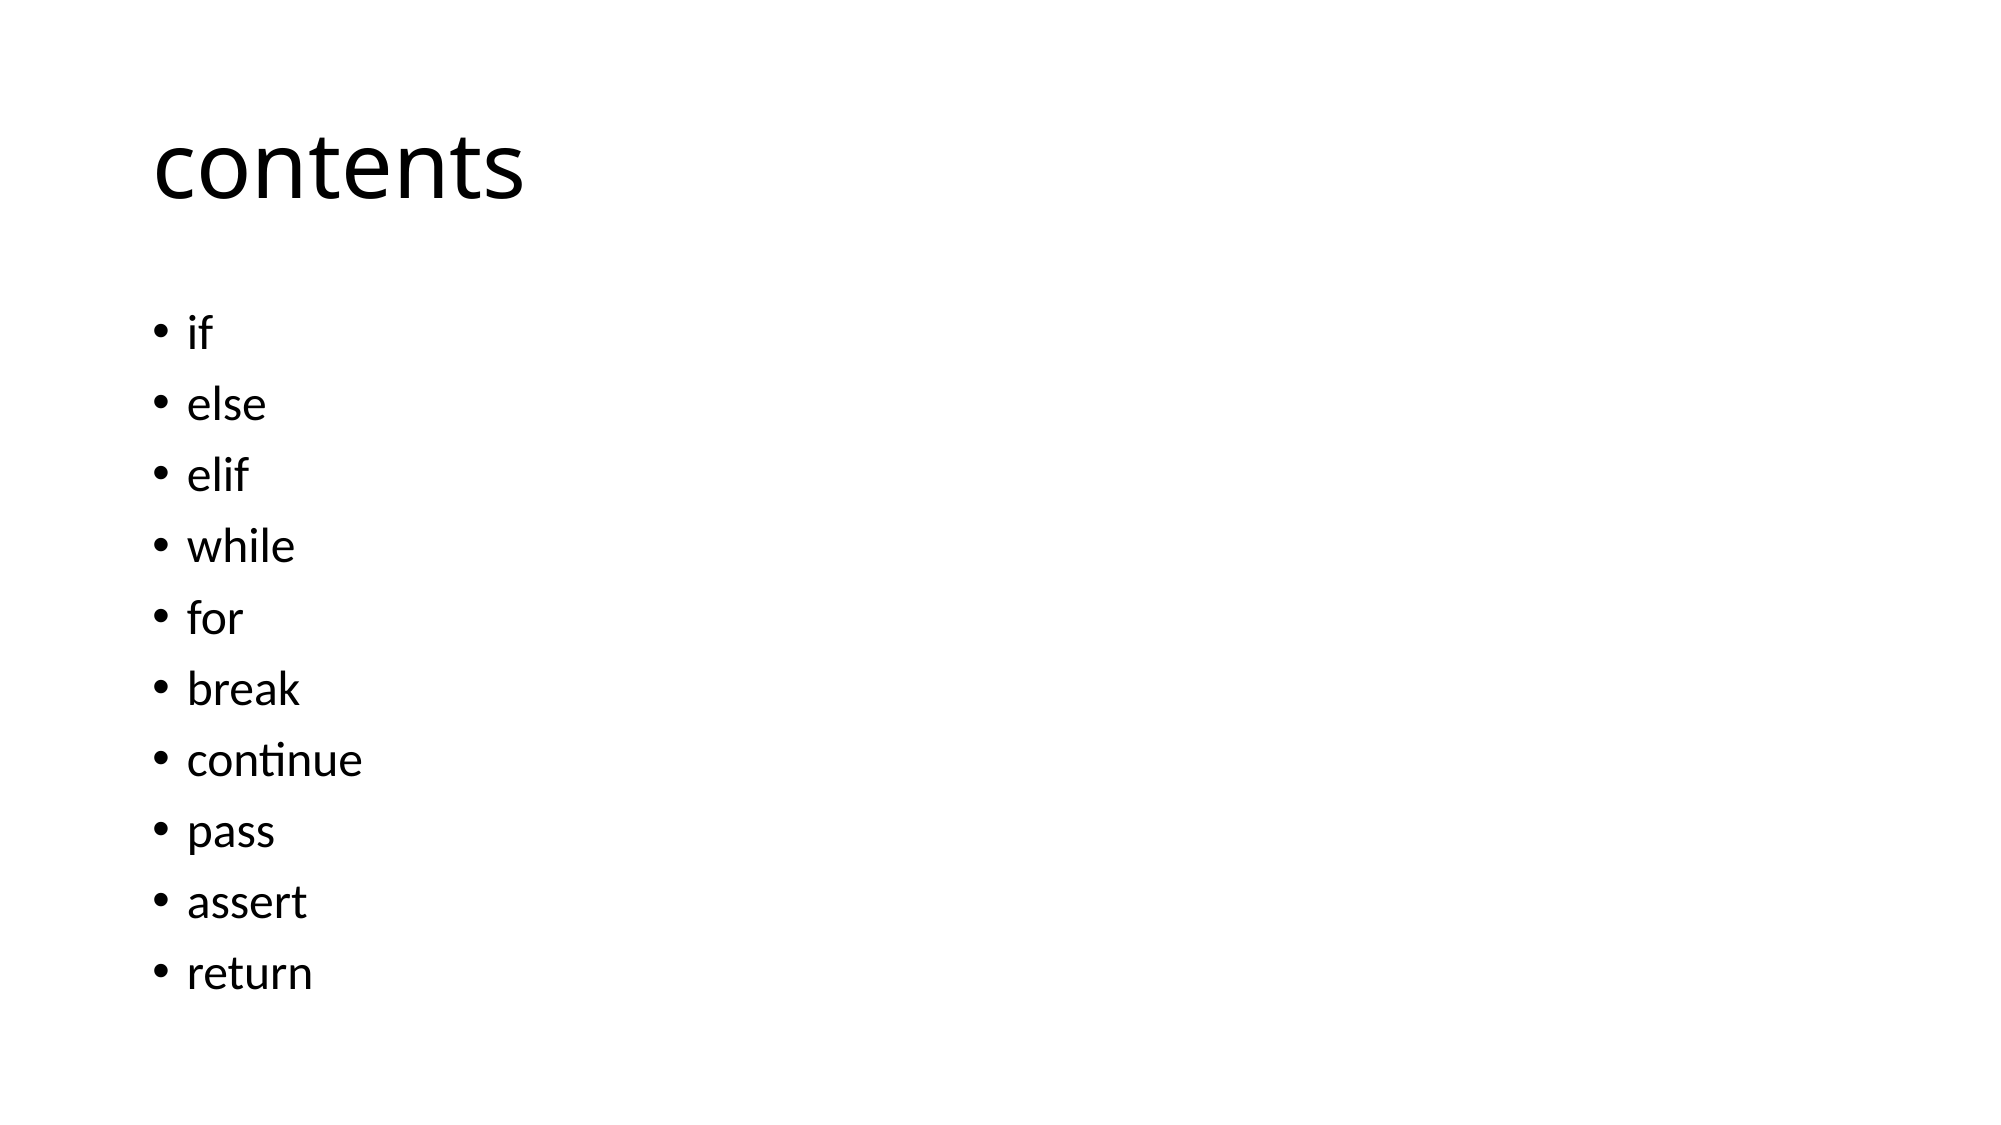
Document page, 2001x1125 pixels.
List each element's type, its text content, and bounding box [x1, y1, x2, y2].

title contents [137, 59, 1863, 278]
list if else elif while for break continue pass assert return [137, 299, 1863, 1014]
